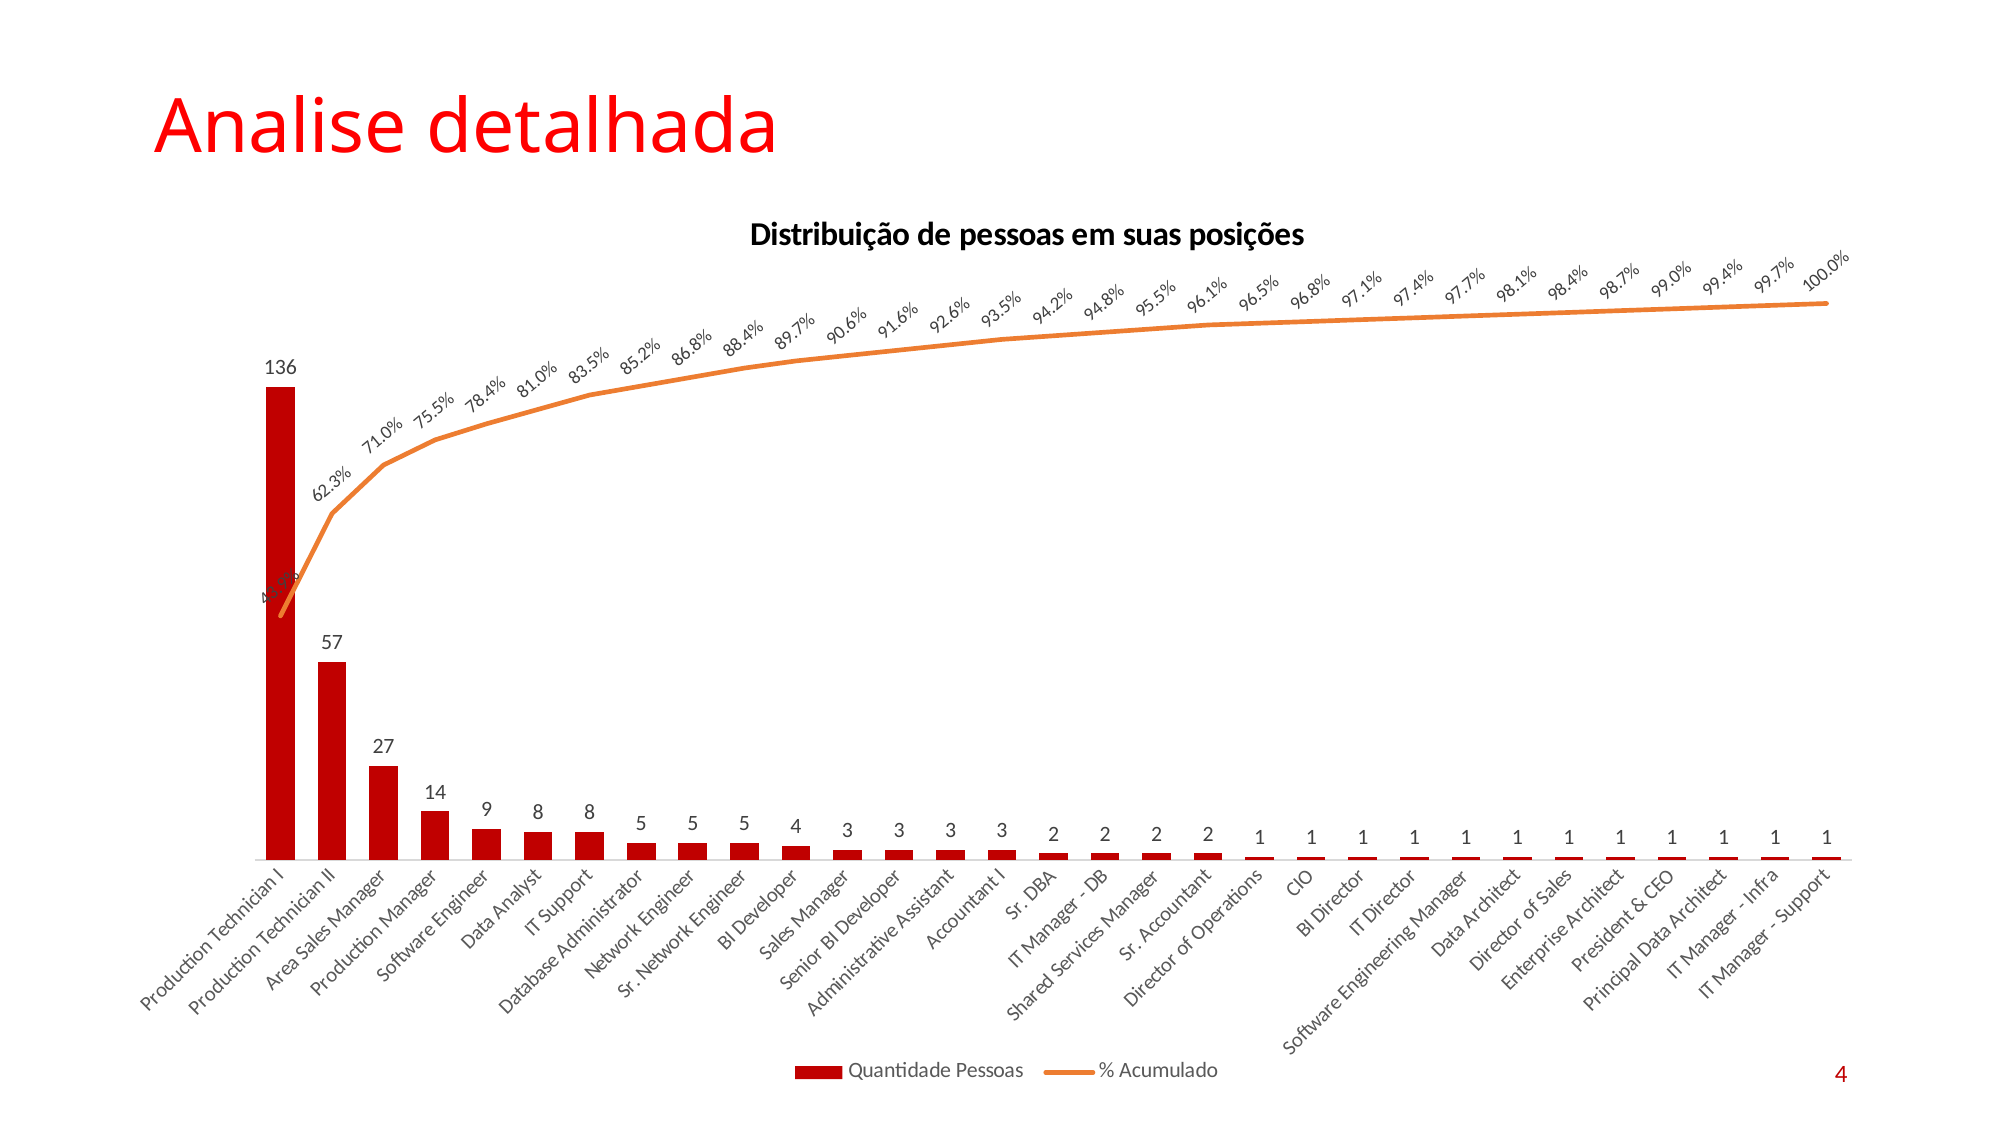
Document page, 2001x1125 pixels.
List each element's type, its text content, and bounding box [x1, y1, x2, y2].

text_box Analise detalhada [139, 70, 1090, 175]
chart [90, 195, 1910, 1125]
